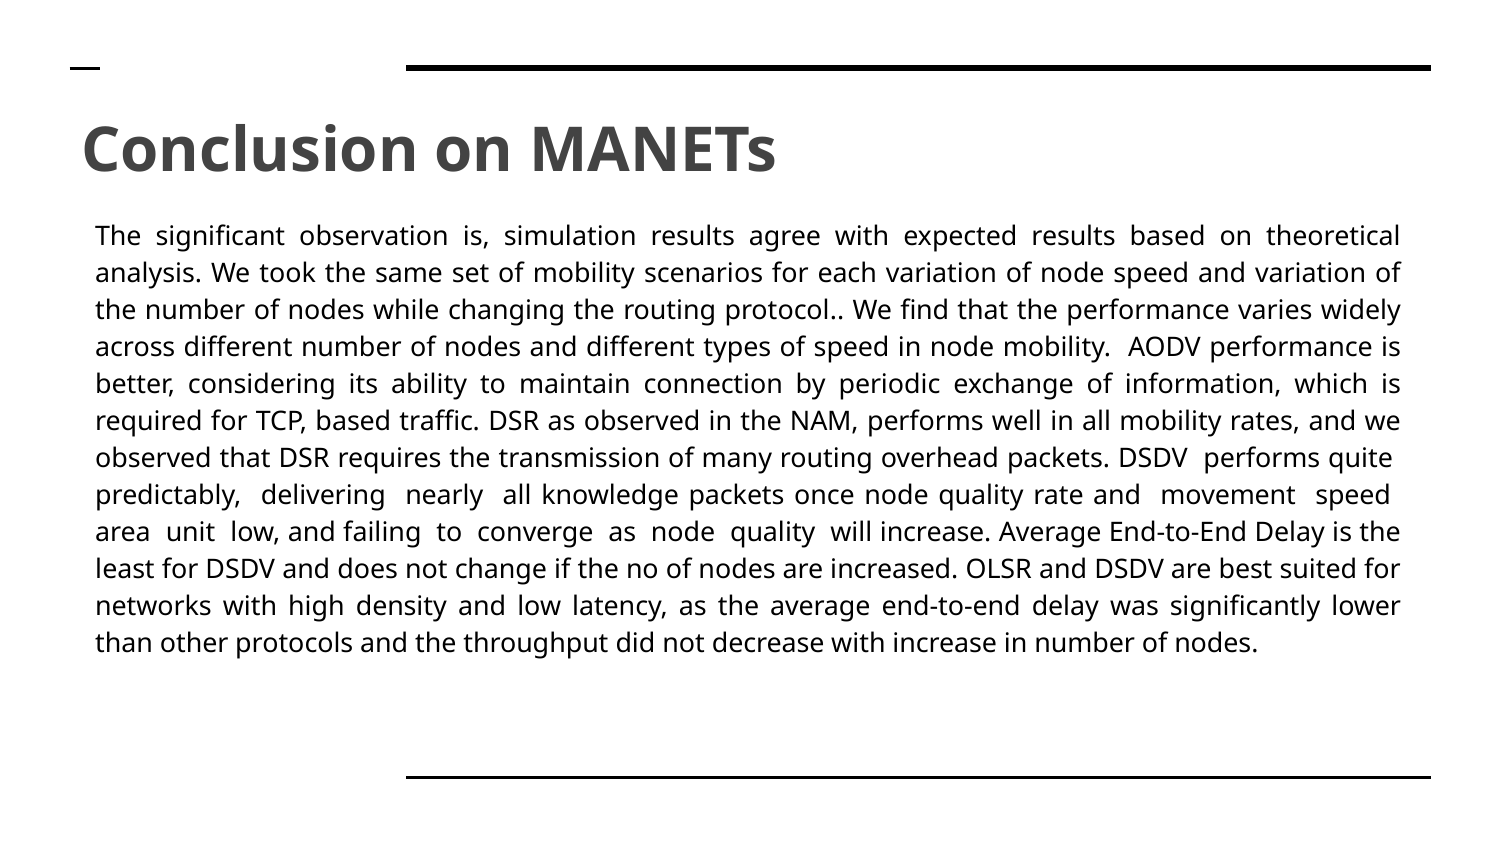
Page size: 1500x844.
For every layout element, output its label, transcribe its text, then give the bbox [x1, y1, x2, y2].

title Conclusion on MANETs [66, 94, 1431, 199]
list The significant observation is, simulation results agree with expected results based on theoretical analysis. We took the same set of mobility scenarios for each variation of node speed and variation of the number of nodes while changing the routing protocol.. We find that the performance varies widely across different number of nodes and different types of speed in node mobility. AODV performance is better, considering its ability to maintain connection by periodic exchange of information, which is required for TCP, based traffic. DSR as observed in the NAM, performs well in all mobility rates, and we observed that DSR requires the transmission of many routing overhead packets. DSDV performs quite predictably, delivering nearly all knowledge packets once node quality rate and movement speed area unit low, and failing to converge as node quality will increase. Average End-to-End Delay is the least for DSDV and does not change if the no of nodes are increased. OLSR and DSDV are best suited for networks with high density and low latency, as the average end-to-end delay was significantly lower than other protocols and the throughput did not decrease with increase in number of nodes. [80, 198, 1418, 692]
